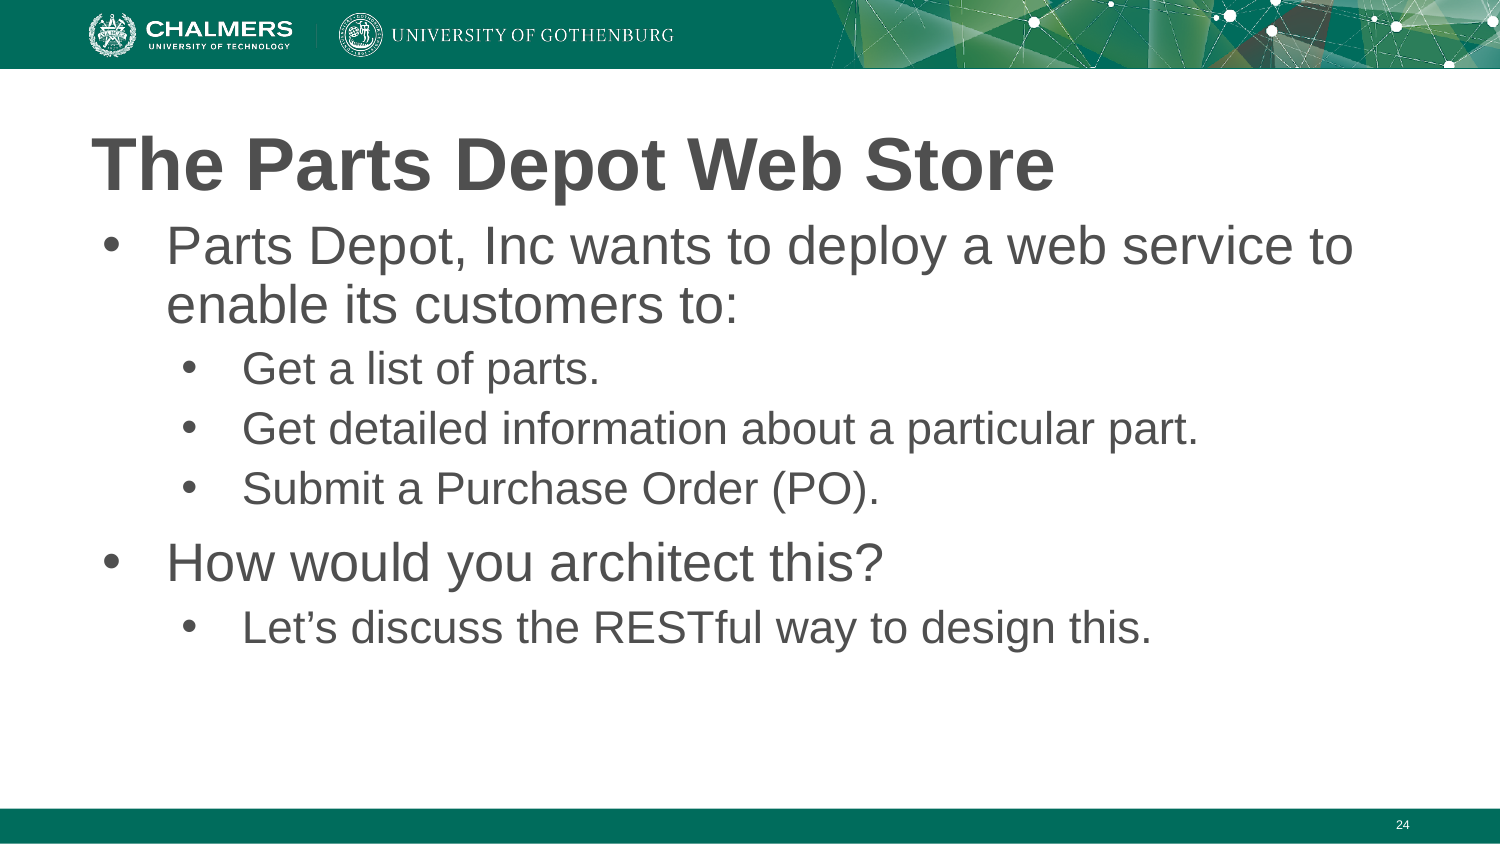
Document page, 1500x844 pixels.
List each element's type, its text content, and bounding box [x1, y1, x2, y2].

slide_number ‹#› [1074, 809, 1425, 844]
picture [64, 0, 696, 85]
title The Parts Depot Web Store [76, 100, 1425, 210]
list Parts Depot, Inc wants to deploy a web service to enable its customers to: Get a list of parts. Get detailed information about a particular part. Submit a Purchase Order (PO). How would you architect this? Let’s discuss the RESTful way to design this. [76, 210, 1425, 782]
picture [759, 0, 1500, 68]
